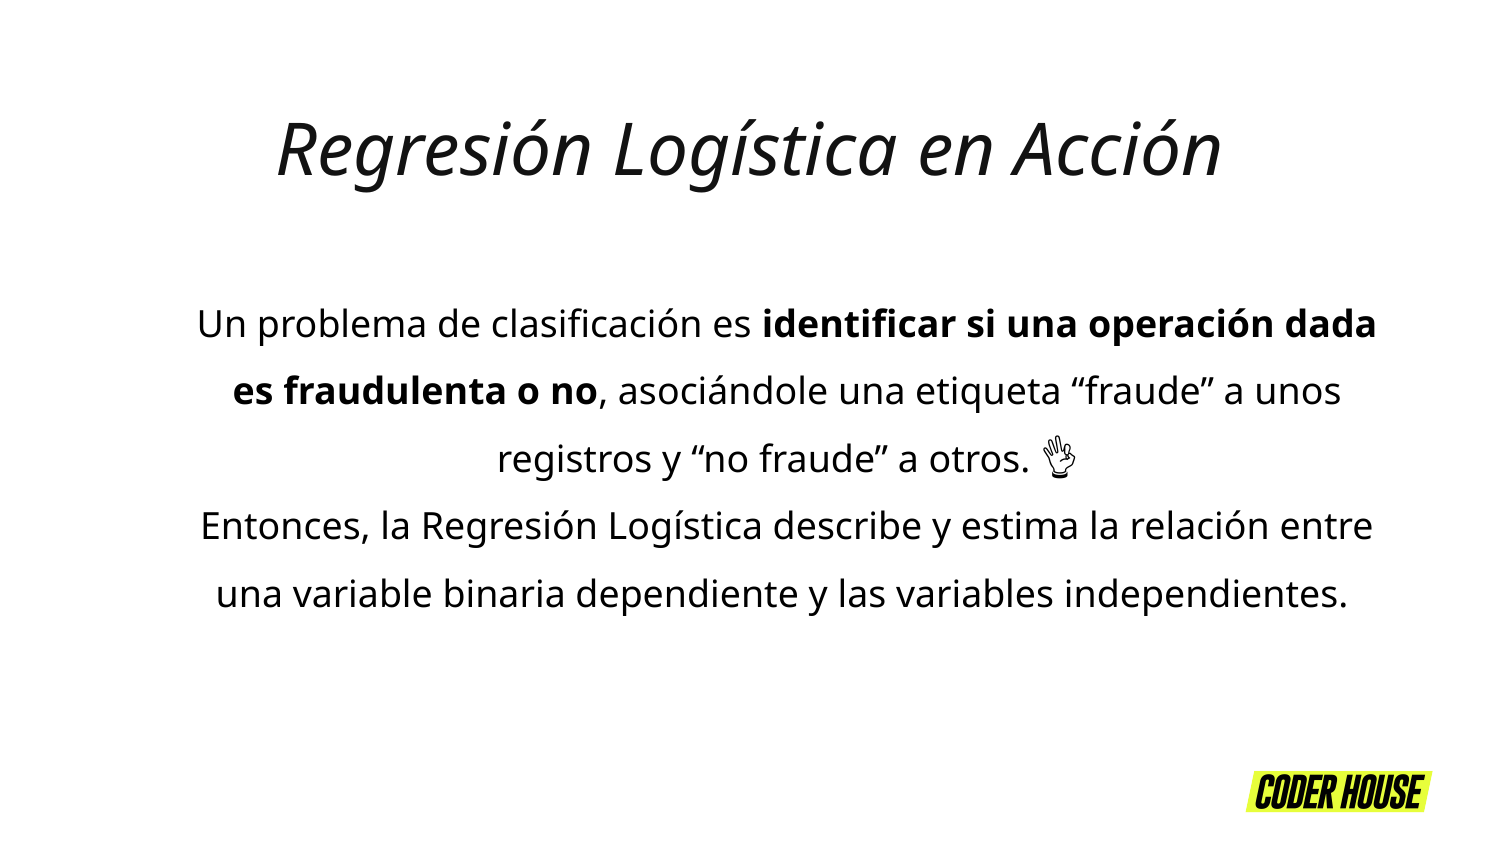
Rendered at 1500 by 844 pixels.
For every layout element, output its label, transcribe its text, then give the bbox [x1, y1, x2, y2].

text_box Un problema de clasificación es identificar si una operación dada es fraudulenta o no, asociándole una etiqueta “fraude” a unos registros y “no fraude” a otros. 👌 Entonces, la Regresión Logística describe y estima la relación entre una variable binaria dependiente y las variables independientes. [98, 224, 1402, 623]
text_box Regresión Logística en Acción [21, 82, 1479, 198]
picture [1241, 764, 1437, 819]
